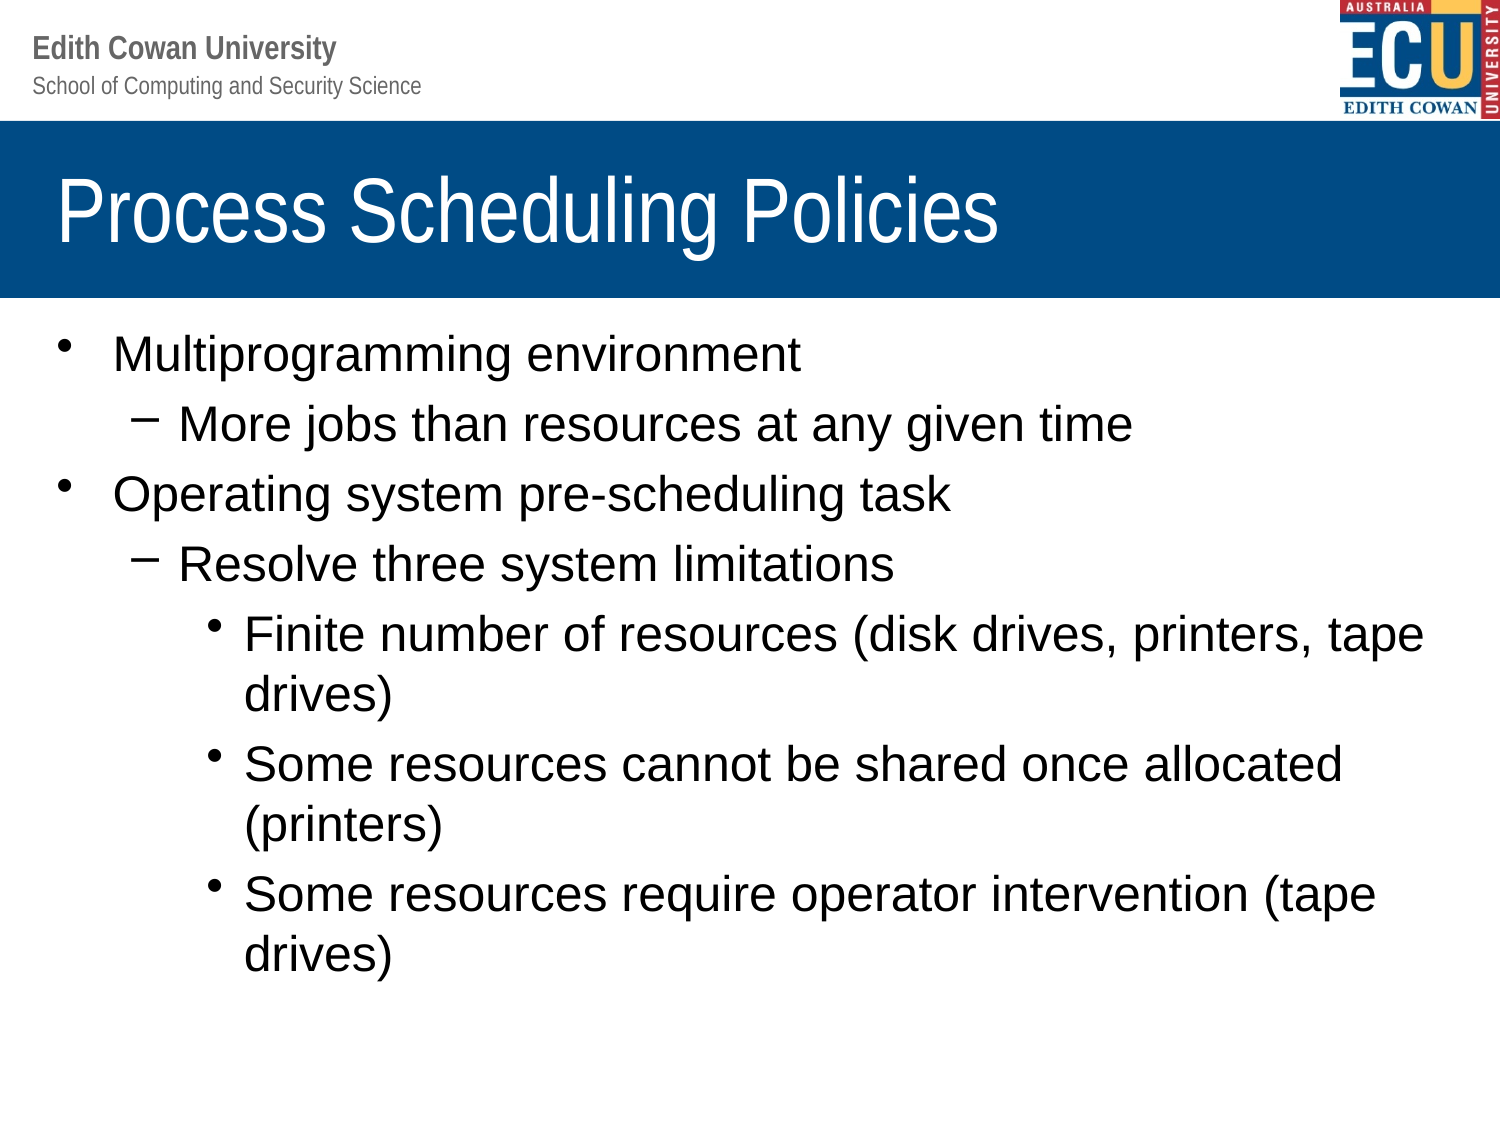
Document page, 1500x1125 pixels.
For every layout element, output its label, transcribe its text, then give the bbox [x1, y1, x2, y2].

list Multiprogramming environment More jobs than resources at any given time Operating system pre-scheduling task Resolve three system limitations Finite number of resources (disk drives, printers, tape drives) Some resources cannot be shared once allocated (printers) Some resources require operator intervention (tape drives) [40, 314, 1460, 1083]
picture [1340, 0, 1500, 119]
title Process Scheduling Policies [40, 123, 1460, 289]
